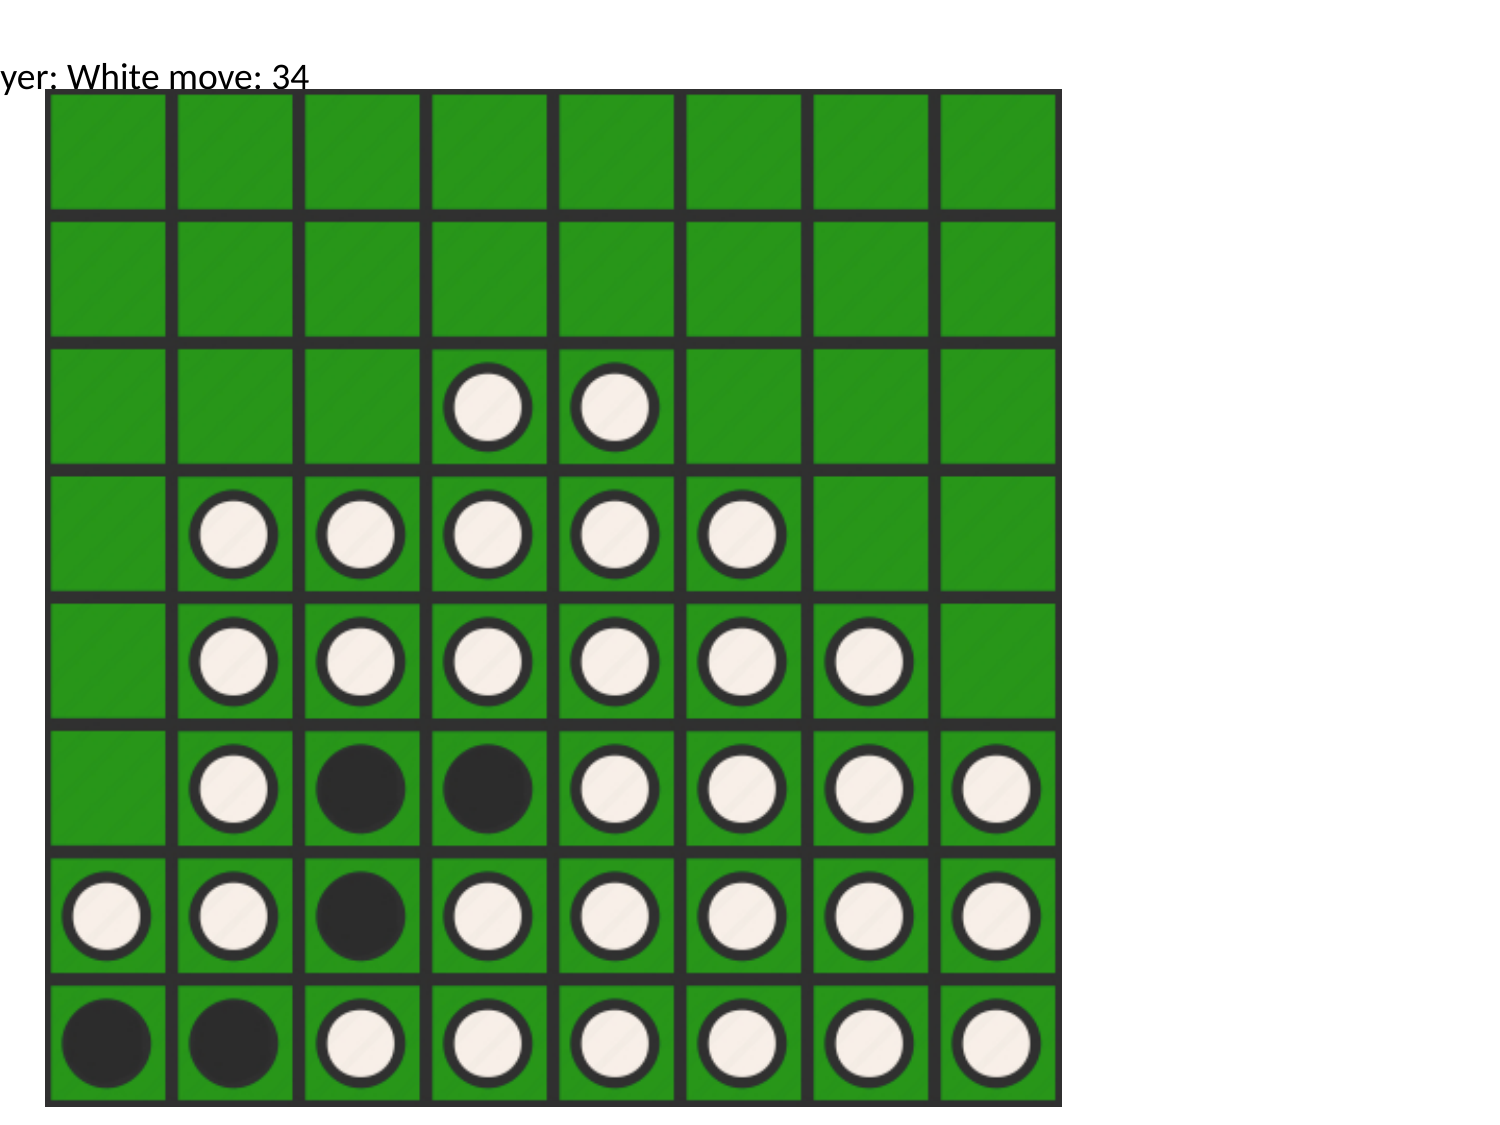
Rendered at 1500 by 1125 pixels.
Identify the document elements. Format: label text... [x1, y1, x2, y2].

picture [44, 89, 1062, 1107]
text_box turn: 32 player: White move: 34 [0, 44, 325, 105]
